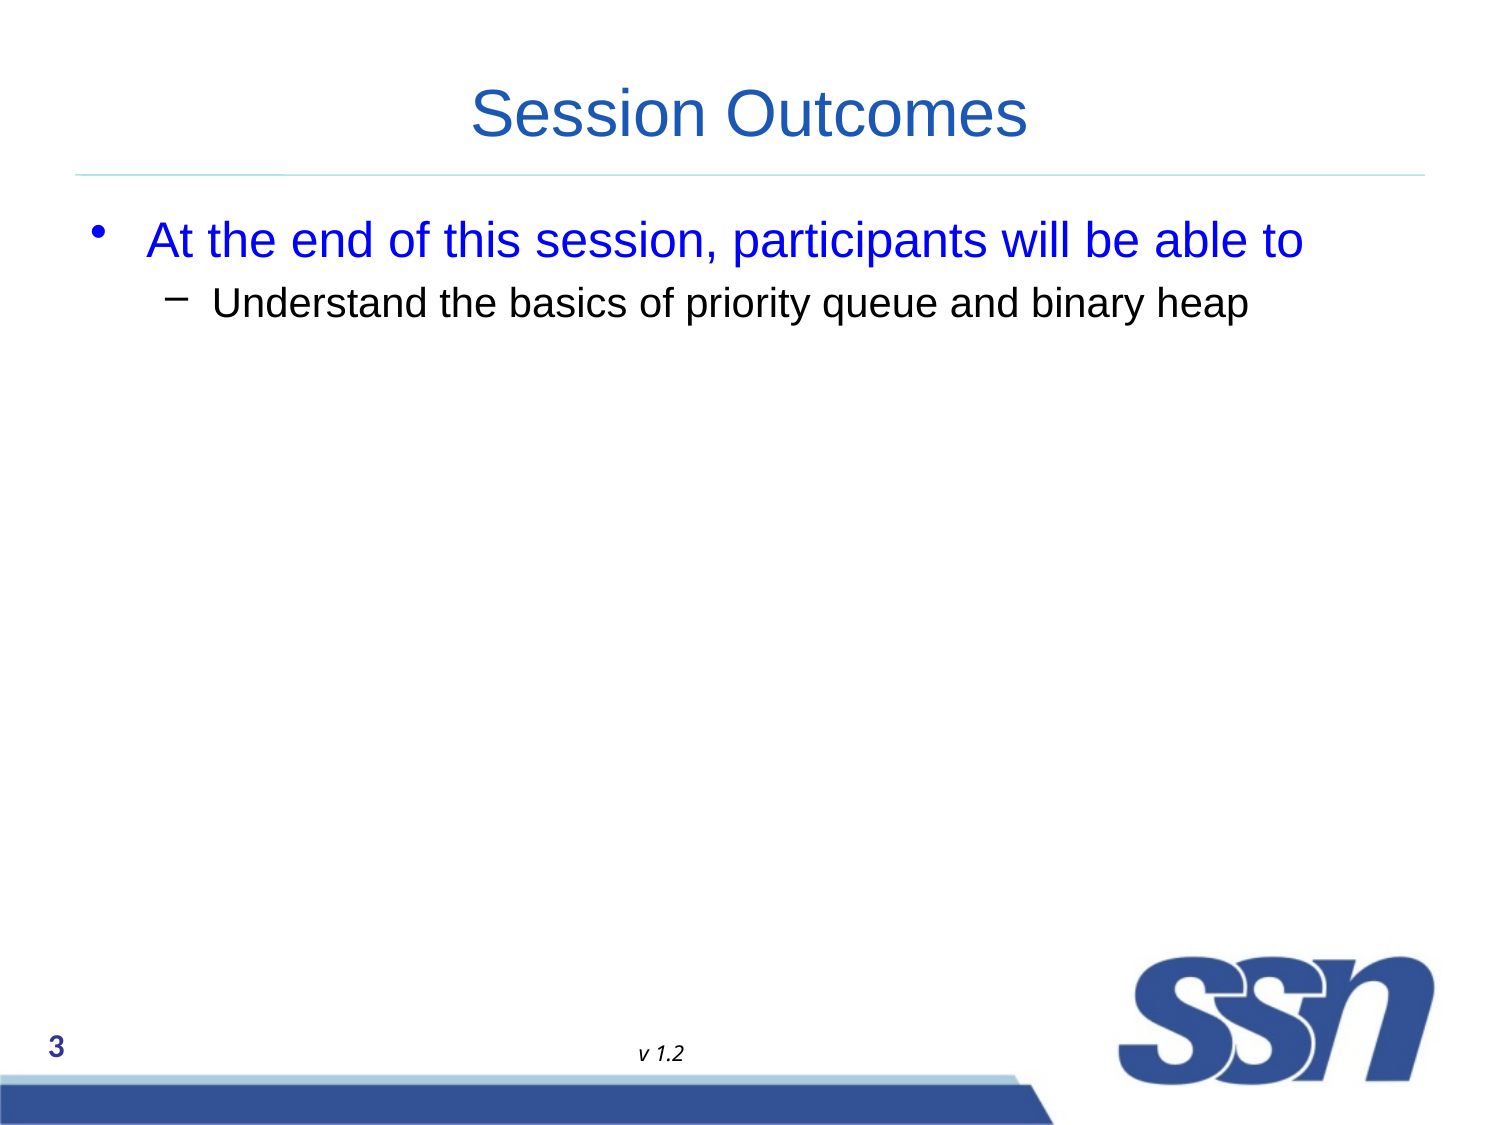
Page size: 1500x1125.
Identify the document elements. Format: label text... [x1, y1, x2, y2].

title Session Outcomes [75, 45, 1425, 175]
picture [0, 913, 1500, 1125]
list At the end of this session, participants will be able to Understand the basics of priority queue and binary heap [75, 200, 1425, 1005]
